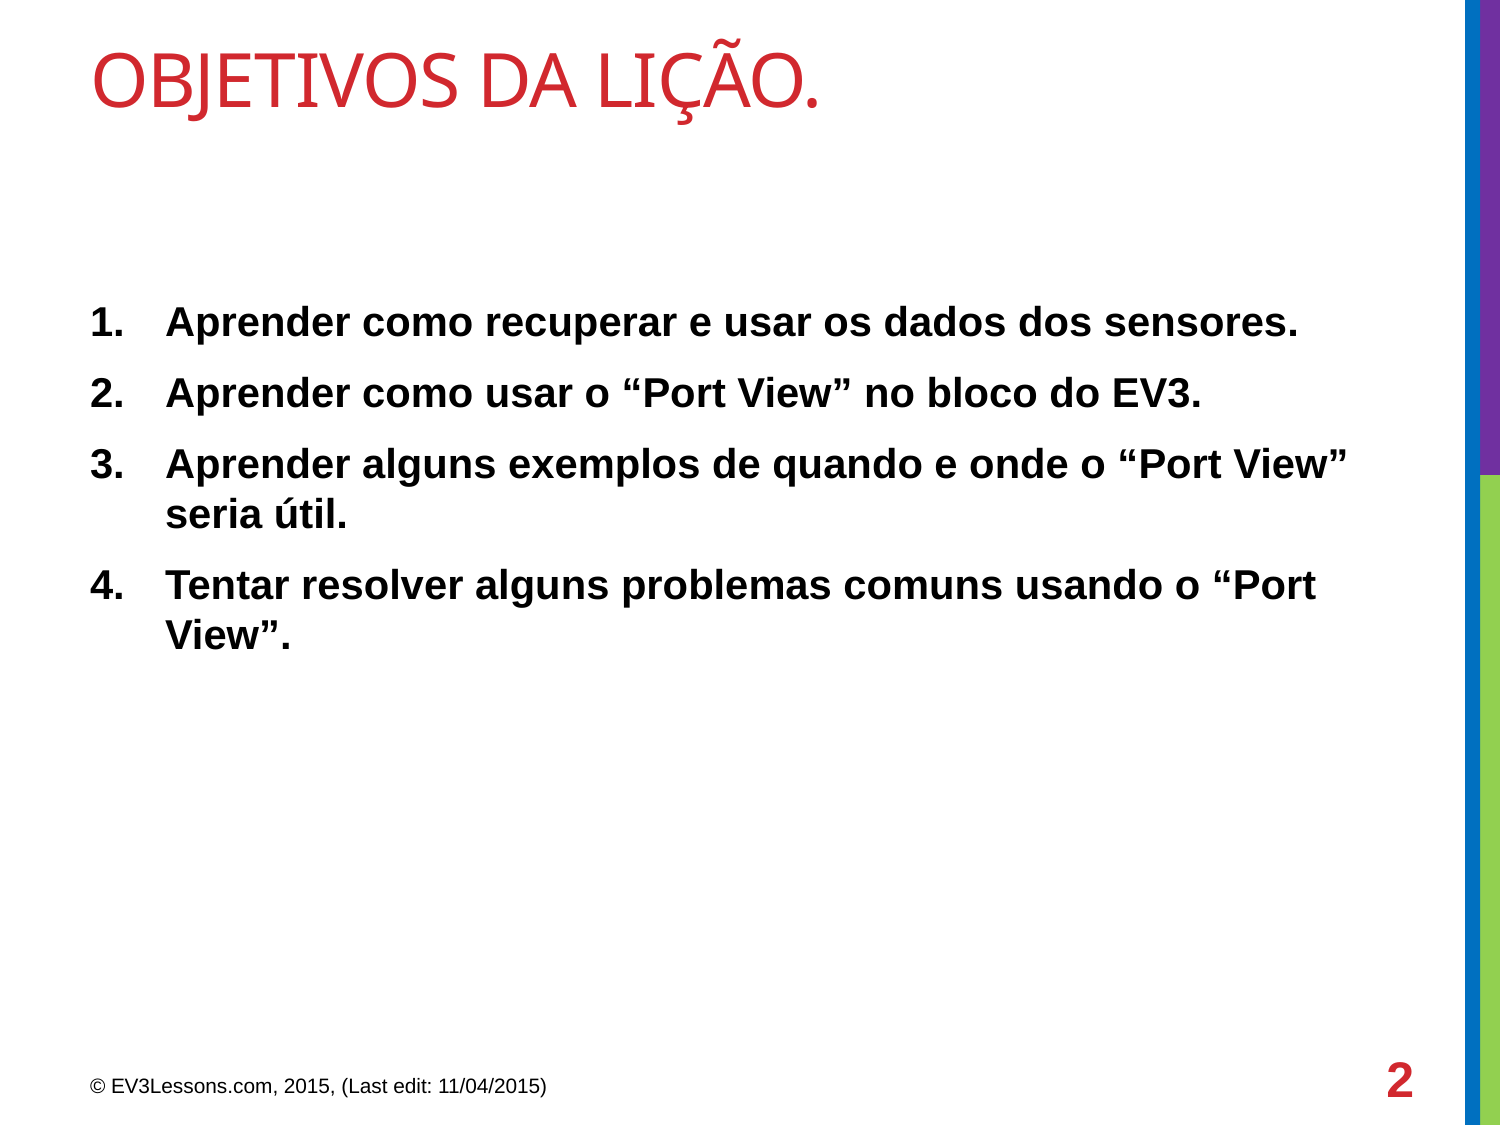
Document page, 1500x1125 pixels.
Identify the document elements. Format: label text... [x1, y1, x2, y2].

footer © EV3Lessons.com, 2015, (Last edit: 11/04/2015) [75, 1065, 638, 1112]
list Aprender como recuperar e usar os dados dos sensores. Aprender como usar o “Port View” no bloco do EV3. Aprender alguns exemplos de quando e onde o “Port View” seria útil. Tentar resolver alguns problemas comuns usando o “Port View”. [75, 287, 1428, 1005]
slide_number 2 [1371, 1047, 1469, 1108]
title OBJETIVOS DA LIÇÃO. [75, 25, 1428, 250]
